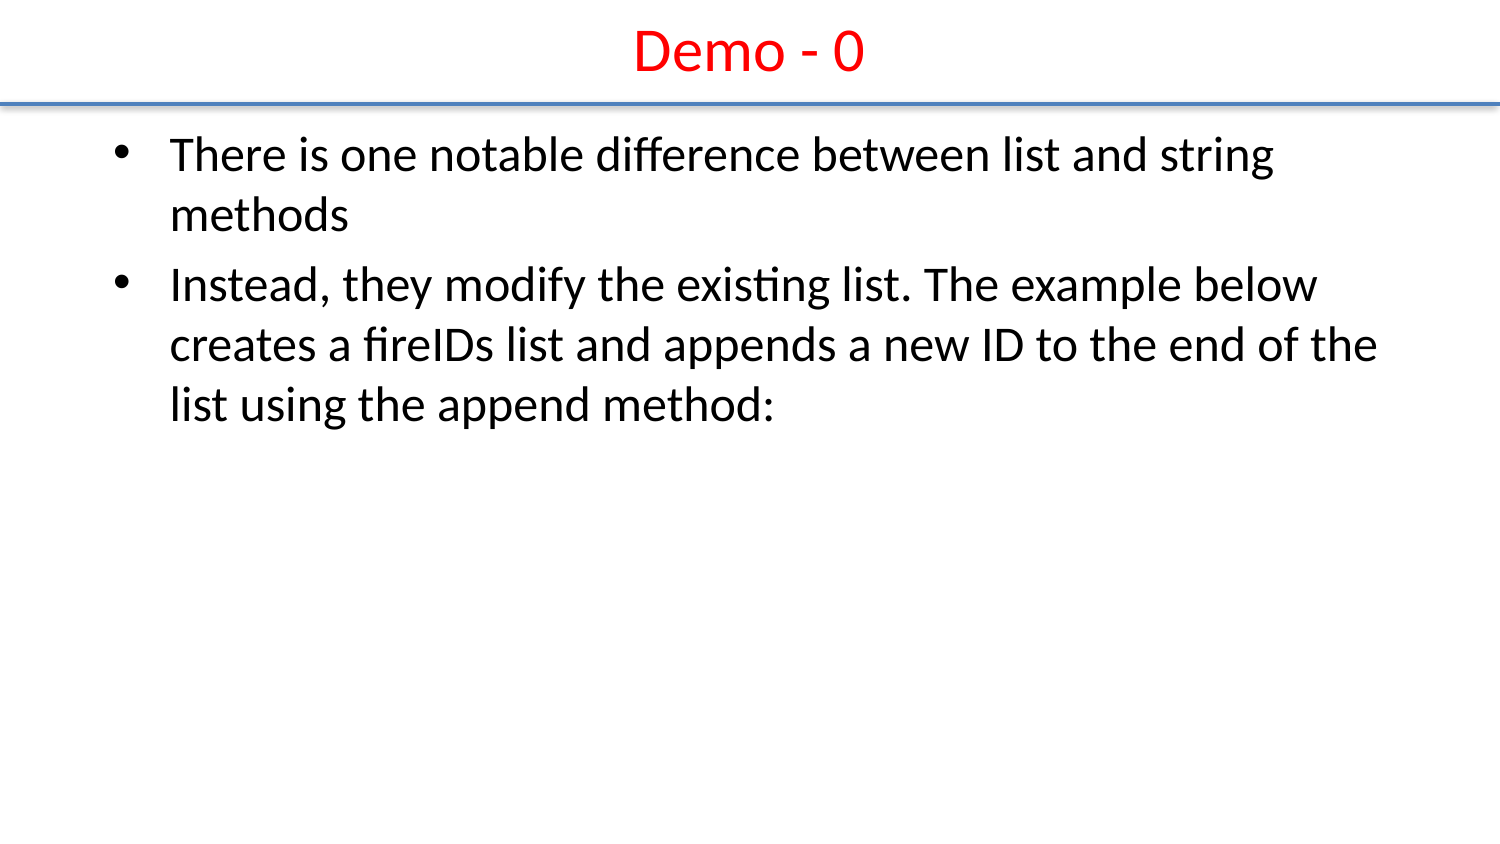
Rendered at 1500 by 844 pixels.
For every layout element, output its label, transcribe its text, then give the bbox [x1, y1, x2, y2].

title Demo - 0 [0, 0, 1500, 93]
list There is one notable difference between list and string methods Instead, they modify the existing list. The example below creates a fireIDs list and appends a new ID to the end of the list using the append method: [98, 113, 1402, 800]
